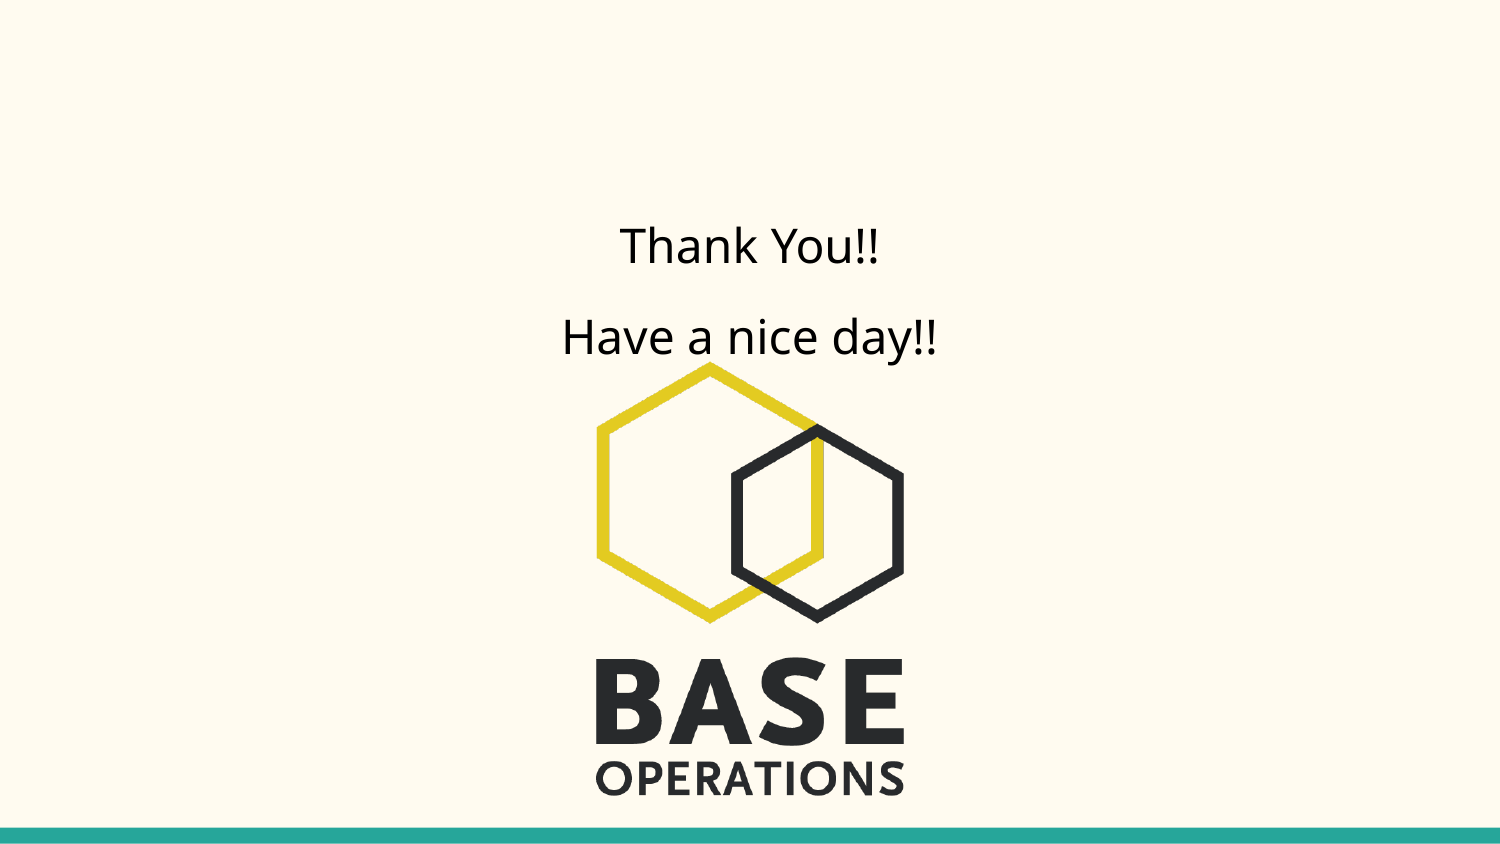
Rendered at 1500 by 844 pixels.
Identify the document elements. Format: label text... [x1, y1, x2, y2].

picture [596, 361, 904, 796]
list Thank You!! Have a nice day!! [51, 192, 1449, 750]
